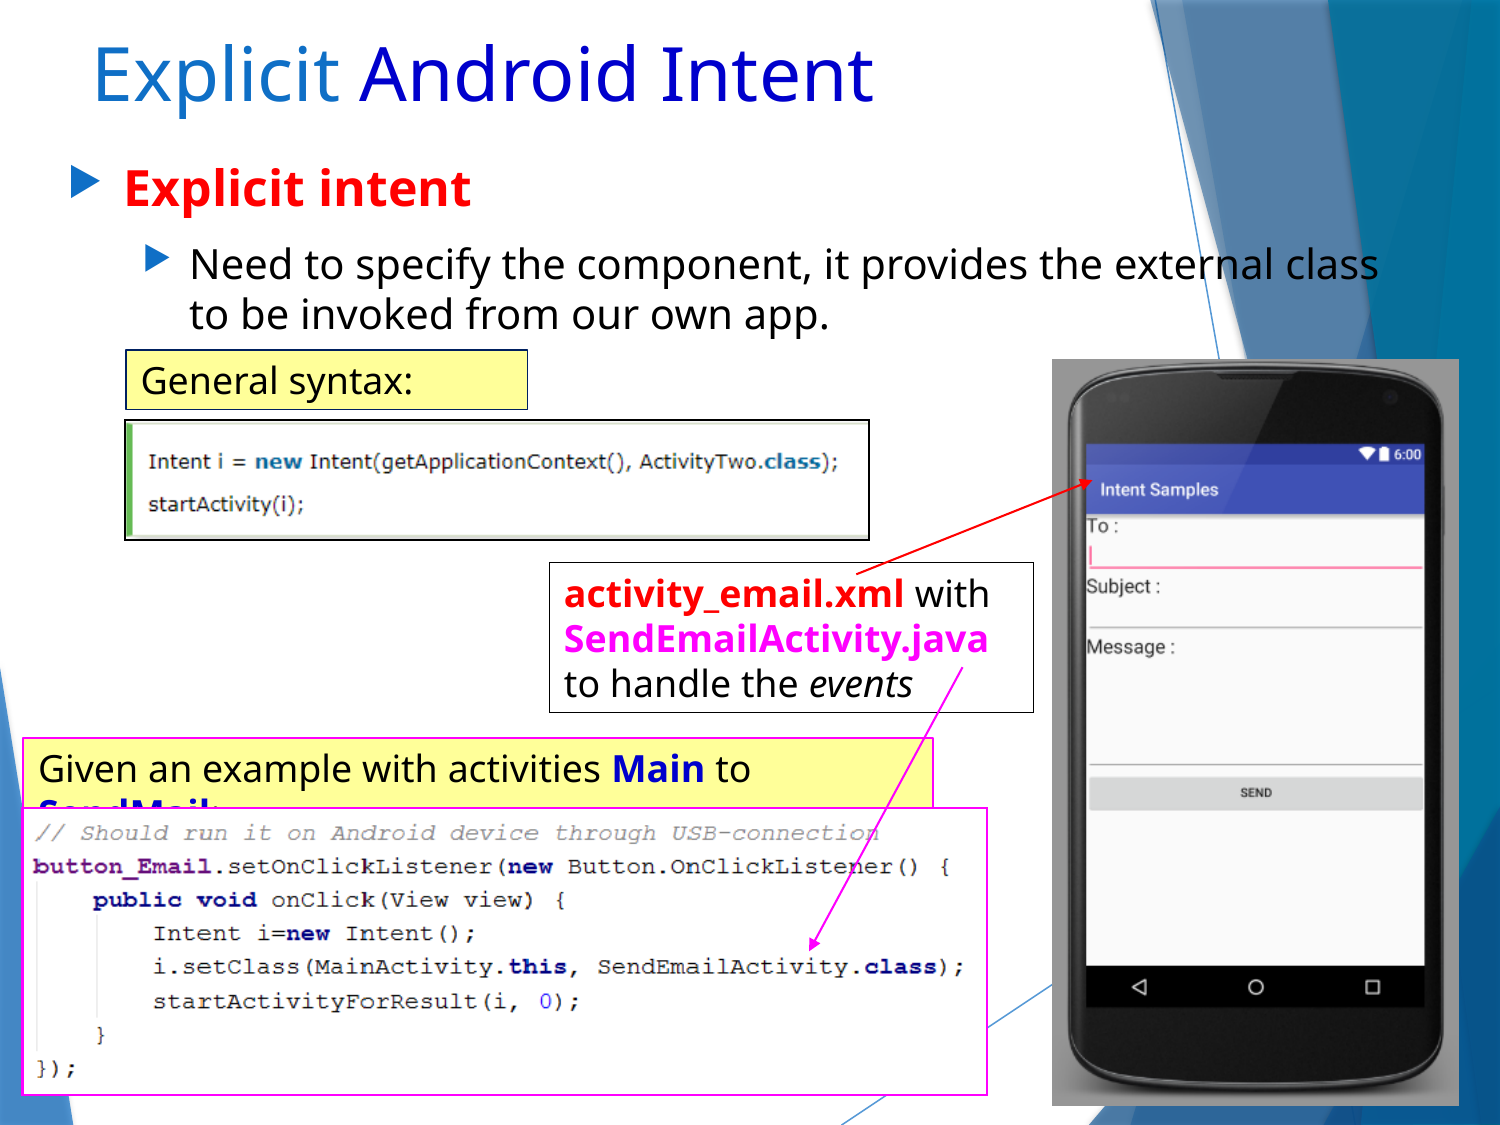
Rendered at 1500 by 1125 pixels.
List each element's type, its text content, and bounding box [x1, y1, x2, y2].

picture [22, 808, 987, 1095]
text_box General syntax: [125, 349, 528, 410]
text_box Given an example with activities Main to SendMail: [23, 737, 803, 807]
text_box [855, 479, 1093, 575]
picture [1051, 359, 1460, 1106]
picture [125, 420, 869, 541]
title Explicit Android Intent [76, 19, 1277, 137]
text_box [808, 666, 964, 952]
text_box activity_email.xml with SendEmailActivity.java to handle the events [549, 562, 1034, 713]
list Explicit intent Need to specify the component, it provides the external class to be invoked from our own app. [52, 149, 1412, 350]
